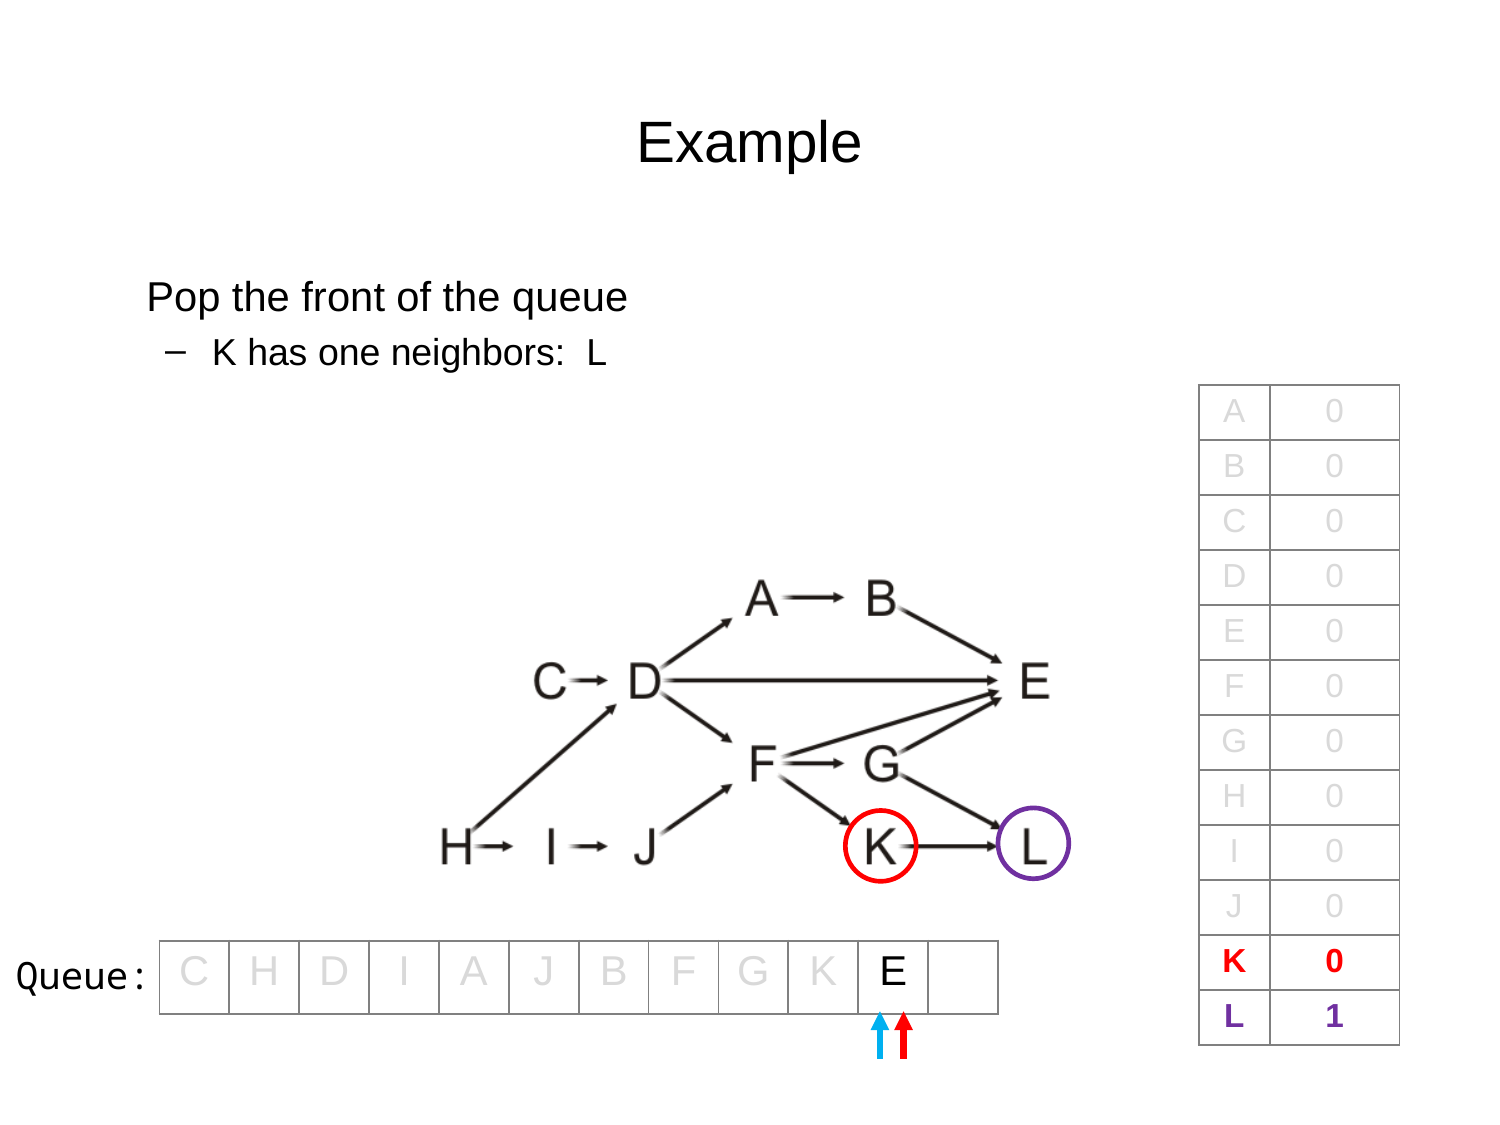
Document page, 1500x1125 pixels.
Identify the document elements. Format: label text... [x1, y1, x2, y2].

table_header I [370, 942, 438, 1013]
table_cell 0 [1271, 936, 1399, 989]
table_cell 0 [1271, 881, 1399, 934]
table_cell 0 [1271, 771, 1399, 824]
picture [418, 562, 1081, 882]
table_header 0 [1271, 386, 1399, 439]
table_cell 0 [1271, 661, 1399, 714]
table_cell D [1200, 551, 1269, 604]
table_cell K [1200, 936, 1269, 989]
table_cell 0 [1271, 716, 1399, 769]
table_cell 1 [1271, 991, 1399, 1044]
table_cell 0 [1271, 826, 1399, 879]
table_cell J [1200, 881, 1269, 934]
text_box Queue: [1, 944, 166, 1005]
table_header J [510, 942, 578, 1013]
table_cell I [1200, 826, 1269, 879]
table_header [929, 942, 997, 1013]
table_cell 0 [1271, 606, 1399, 659]
table_header A [440, 942, 508, 1013]
table_cell 0 [1271, 441, 1399, 494]
table_header E [859, 942, 927, 1013]
table_cell L [1200, 991, 1269, 1044]
table_cell G [1200, 716, 1269, 769]
list Pop the front of the queue K has one neighbors: L [74, 262, 1426, 1006]
table_header F [649, 942, 718, 1013]
table_header C [160, 942, 228, 1013]
table_cell C [1200, 496, 1269, 549]
table_header H [230, 942, 298, 1013]
table_header D [300, 942, 368, 1013]
table_header K [789, 942, 857, 1013]
title Example [74, 44, 1426, 233]
table_cell B [1200, 441, 1269, 494]
table_cell 0 [1271, 551, 1399, 604]
table_cell H [1200, 771, 1269, 824]
table_header B [580, 942, 648, 1013]
table_cell E [1200, 606, 1269, 659]
table_cell 0 [1271, 496, 1399, 549]
table_cell F [1200, 661, 1269, 714]
table_header A [1200, 386, 1269, 439]
table_header G [719, 942, 787, 1013]
